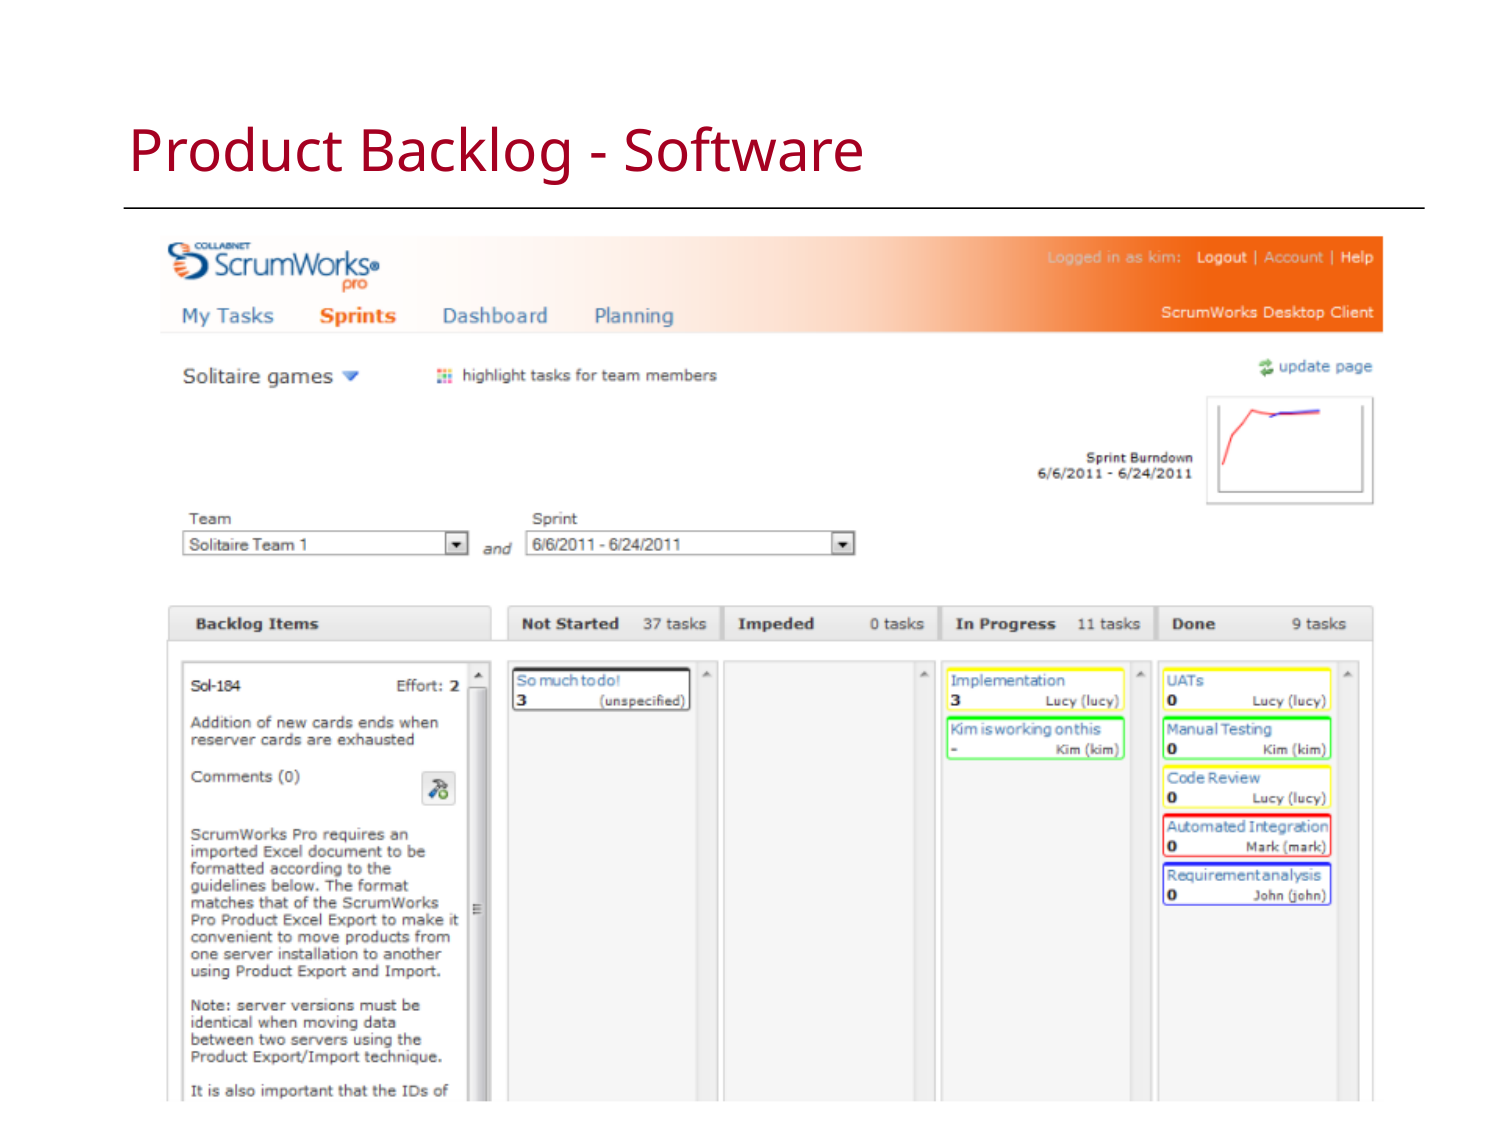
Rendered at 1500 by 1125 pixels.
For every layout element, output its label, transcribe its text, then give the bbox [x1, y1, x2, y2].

picture [159, 224, 1402, 1125]
title Product Backlog - Software [113, 54, 1387, 241]
